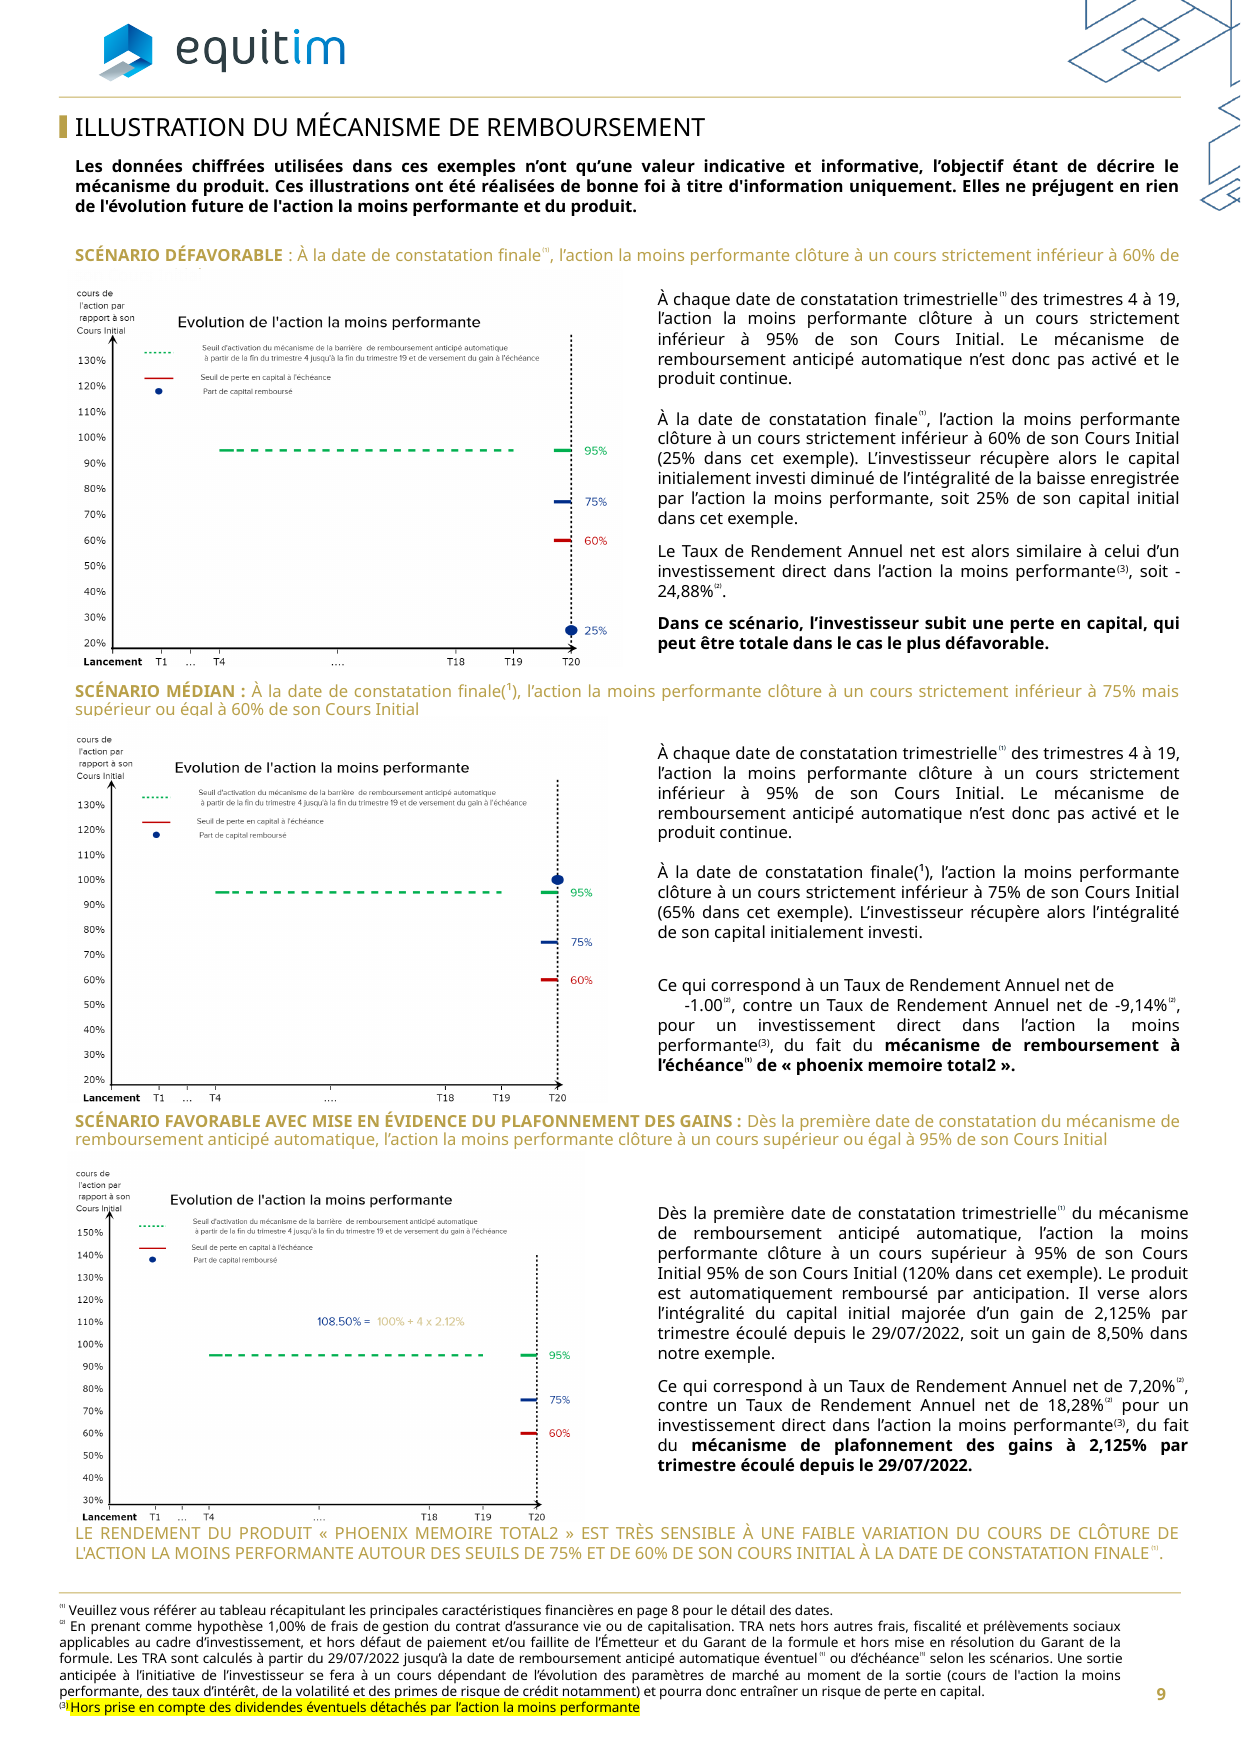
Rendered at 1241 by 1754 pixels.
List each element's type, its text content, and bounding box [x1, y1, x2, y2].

text_box [608, 812, 768, 873]
text_box Les données chiffrées utilisées dans ces exemples n’ont qu’une valeur indicative et informative, l’objectif étant de décrire le mécanisme du produit. Ces illustrations ont été réalisées de bonne foi à titre d'information uniquement. Elles ne préjugent en rien de l'évolution future de l'action la moins performante et du produit. [75, 156, 1181, 217]
text_box ILLUSTRATION DU MÉCANISME DE REMBOURSEMENT [75, 109, 1192, 148]
text_box SCÉNARIO MÉDIAN : À la date de constatation finale(¹), l’action la moins performante clôture à un cours strictement inférieur à 75% mais supérieur ou égal à 60% de son Cours Initial [75, 682, 1181, 719]
text_box ⁽¹⁾ Veuillez vous référer au tableau récapitulant les principales caractéristiques financières en page 8 pour le détail des dates. ⁽²⁾ En prenant comme hypothèse 1,00% de frais de gestion du contrat d’assurance vie ou de capitalisation. TRA nets hors autres frais, fiscalité et prélèvements sociaux applicables au cadre d’investissement, et hors défaut de paiement et/ou faillite de l’Émetteur et du Garant de la formule et hors mise en résolution du Garant de la formule. Les TRA sont calculés à partir du 29/07/2022 jusqu’à la date de remboursement anticipé automatique éventuel⁽¹⁾ ou d’échéance⁽¹⁾ selon les scénarios. Une sortie anticipée à l’initiative de l’investisseur se fera à un cours dépendant de l’évolution des paramètres de marché au moment de la sortie (cours de l'action la moins performante, des taux d’intérêt, de la volatilité et des primes de risque de crédit notamment) et pourra donc entraîner un risque de perte en capital. (3) Hors prise en compte des dividendes éventuels détachés par l’action la moins performante [59, 1601, 1123, 1716]
picture [67, 1151, 585, 1522]
text_box À chaque date de constatation trimestrielle⁽¹⁾ des trimestres 4 à 19, l’action la moins performante clôture à un cours strictement inférieur à 95% de son Cours Initial. Le mécanisme de remboursement anticipé automatique n’est donc pas activé et le produit continue. À la date de constatation finale(¹), l’action la moins performante clôture à un cours strictement inférieur à 75% de son Cours Initial (65% dans cet exemple). L’investisseur récupère alors l’intégralité de son capital initialement investi. Ce qui correspond à un Taux de Rendement Annuel net de -1.00⁽²⁾, contre un Taux de Rendement Annuel net de -9,14%⁽²⁾, pour un investissement direct dans l’action la moins performante(3), du fait du mécanisme de remboursement à l’échéance⁽¹⁾ de « phoenix memoire total2 ». [657, 742, 1181, 1075]
text_box [623, 396, 793, 457]
text_box [59, 115, 67, 138]
text_box SCÉNARIO DÉFAVORABLE : À la date de constatation finale⁽¹⁾, l’action la moins performante clôture à un cours strictement inférieur à 60% de son Cours Initial [75, 244, 1181, 285]
picture [67, 269, 623, 667]
picture [1067, 0, 1241, 211]
picture [77, 3, 367, 97]
text_box À chaque date de constatation trimestrielle⁽¹⁾ des trimestres 4 à 19, l’action la moins performante clôture à un cours strictement inférieur à 95% de son Cours Initial. Le mécanisme de remboursement anticipé automatique n’est donc pas activé et le produit continue. À la date de constatation finale⁽¹⁾, l’action la moins performante clôture à un cours strictement inférieur à 60% de son Cours Initial (25% dans cet exemple). L’investisseur récupère alors le capital initialement investi diminué de l’intégralité de la baisse enregistrée par l’action la moins performante, soit 25% de son capital initial dans cet exemple. Le Taux de Rendement Annuel net est alors similaire à celui d’un investissement direct dans l’action la moins performante(3), soit -24,88%⁽²⁾. Dans ce scénario, l’investisseur subit une perte en capital, qui peut être totale dans le cas le plus défavorable. [657, 288, 1181, 653]
picture [67, 716, 608, 1103]
text_box LE RENDEMENT DU PRODUIT « phoenix memoire total2 » EST TRÈS SENSIBLE À UNE FAIBLE VARIATION DU cours DE CLÔTURE de l'action la moins performante AUTOUR DES SEUILS DE 75% ET DE 60% DE SON Cours Initial à la date de constatation finale⁽¹⁾. [75, 1522, 1181, 1588]
text_box SCÉNARIO FAVORABLE AVEC MISE EN ÉVIDENCE DU PLAFONNEMENT DES GAINS : Dès la première date de constatation du mécanisme de remboursement anticipé automatique, l’action la moins performante clôture à un cours supérieur ou égal à 95% de son Cours Initial [75, 1113, 1181, 1150]
slide_number 9 [1122, 1664, 1182, 1728]
text_box Dès la première date de constatation trimestrielle⁽¹⁾ du mécanisme de remboursement anticipé automatique, l’action la moins performante clôture à un cours supérieur à 95% de son Cours Initial 95% de son Cours Initial (120% dans cet exemple). Le produit est automatiquement remboursé par anticipation. Il verse alors l’intégralité du capital initial majorée d’un gain de 2,125% par trimestre écoulé depuis le 29/07/2022, soit un gain de 8,50% dans notre exemple. Ce qui correspond à un Taux de Rendement Annuel net de 7,20%⁽²⁾, contre un Taux de Rendement Annuel net de 18,28%⁽²⁾ pour un investissement direct dans l’action la moins performante(3), du fait du mécanisme de plafonnement des gains à 2,125% par trimestre écoulé depuis le 29/07/2022. [657, 1203, 1189, 1476]
text_box [585, 1299, 764, 1361]
